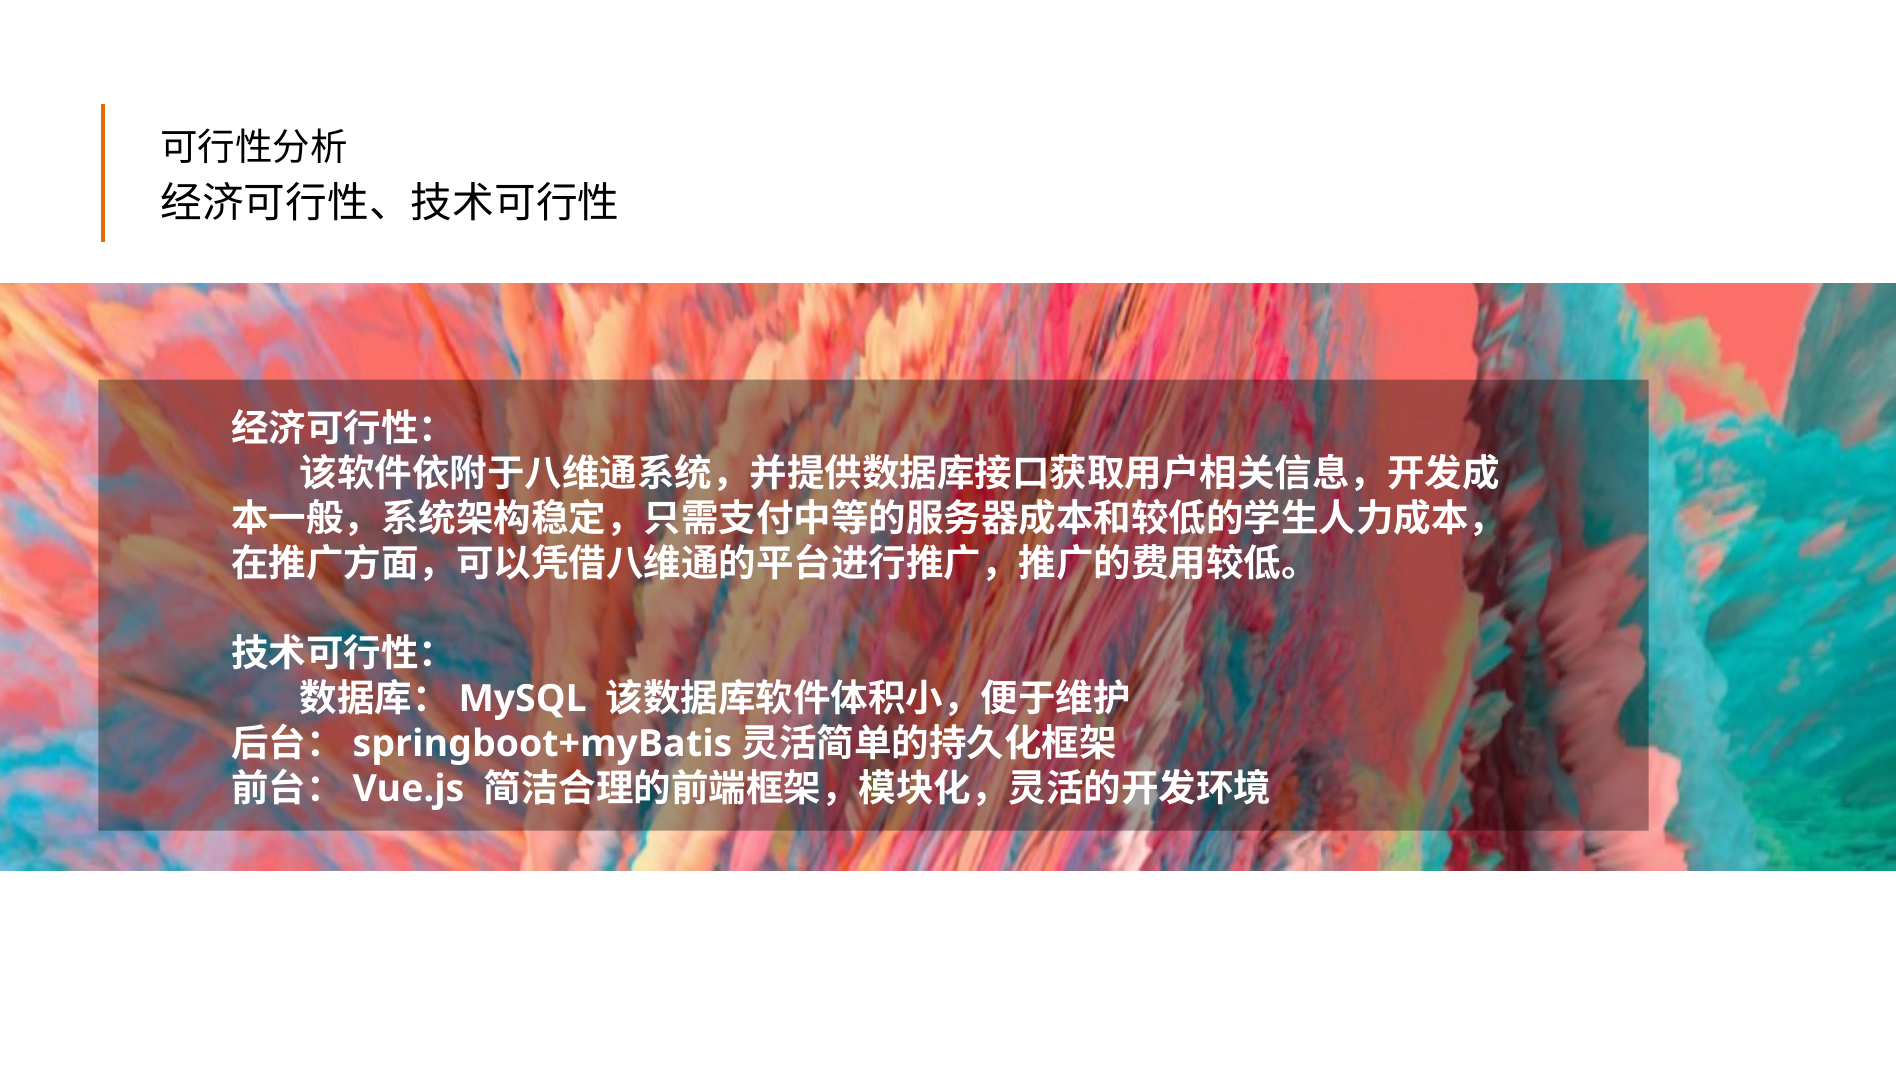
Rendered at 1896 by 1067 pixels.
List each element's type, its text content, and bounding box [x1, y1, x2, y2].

text_box 可行性分析 经济可行性、技术可行性 [160, 115, 694, 234]
picture [0, 283, 1896, 871]
